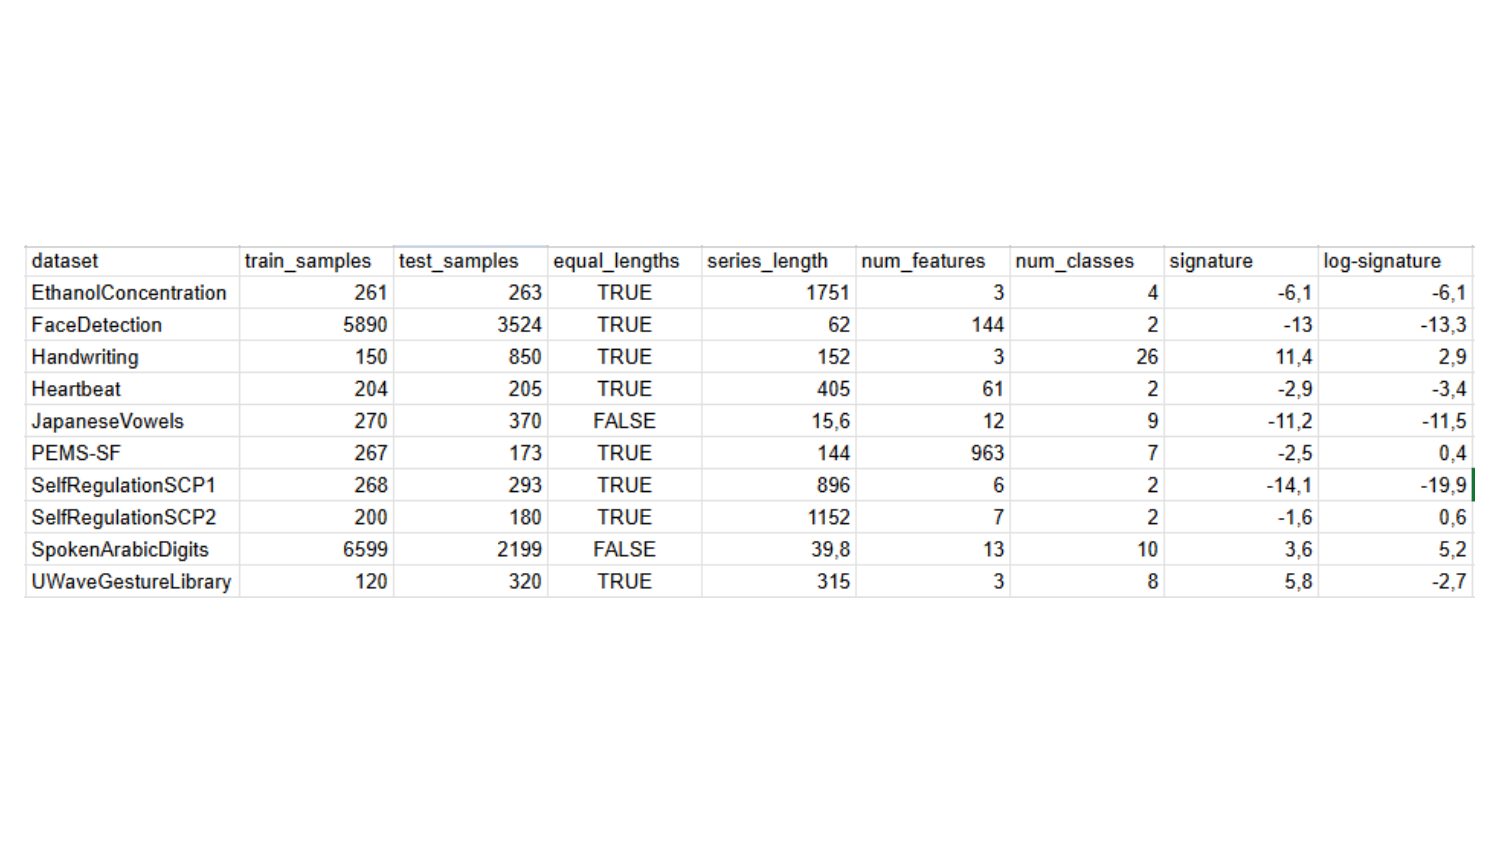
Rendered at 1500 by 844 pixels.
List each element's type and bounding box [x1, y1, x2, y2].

picture [24, 245, 1476, 599]
